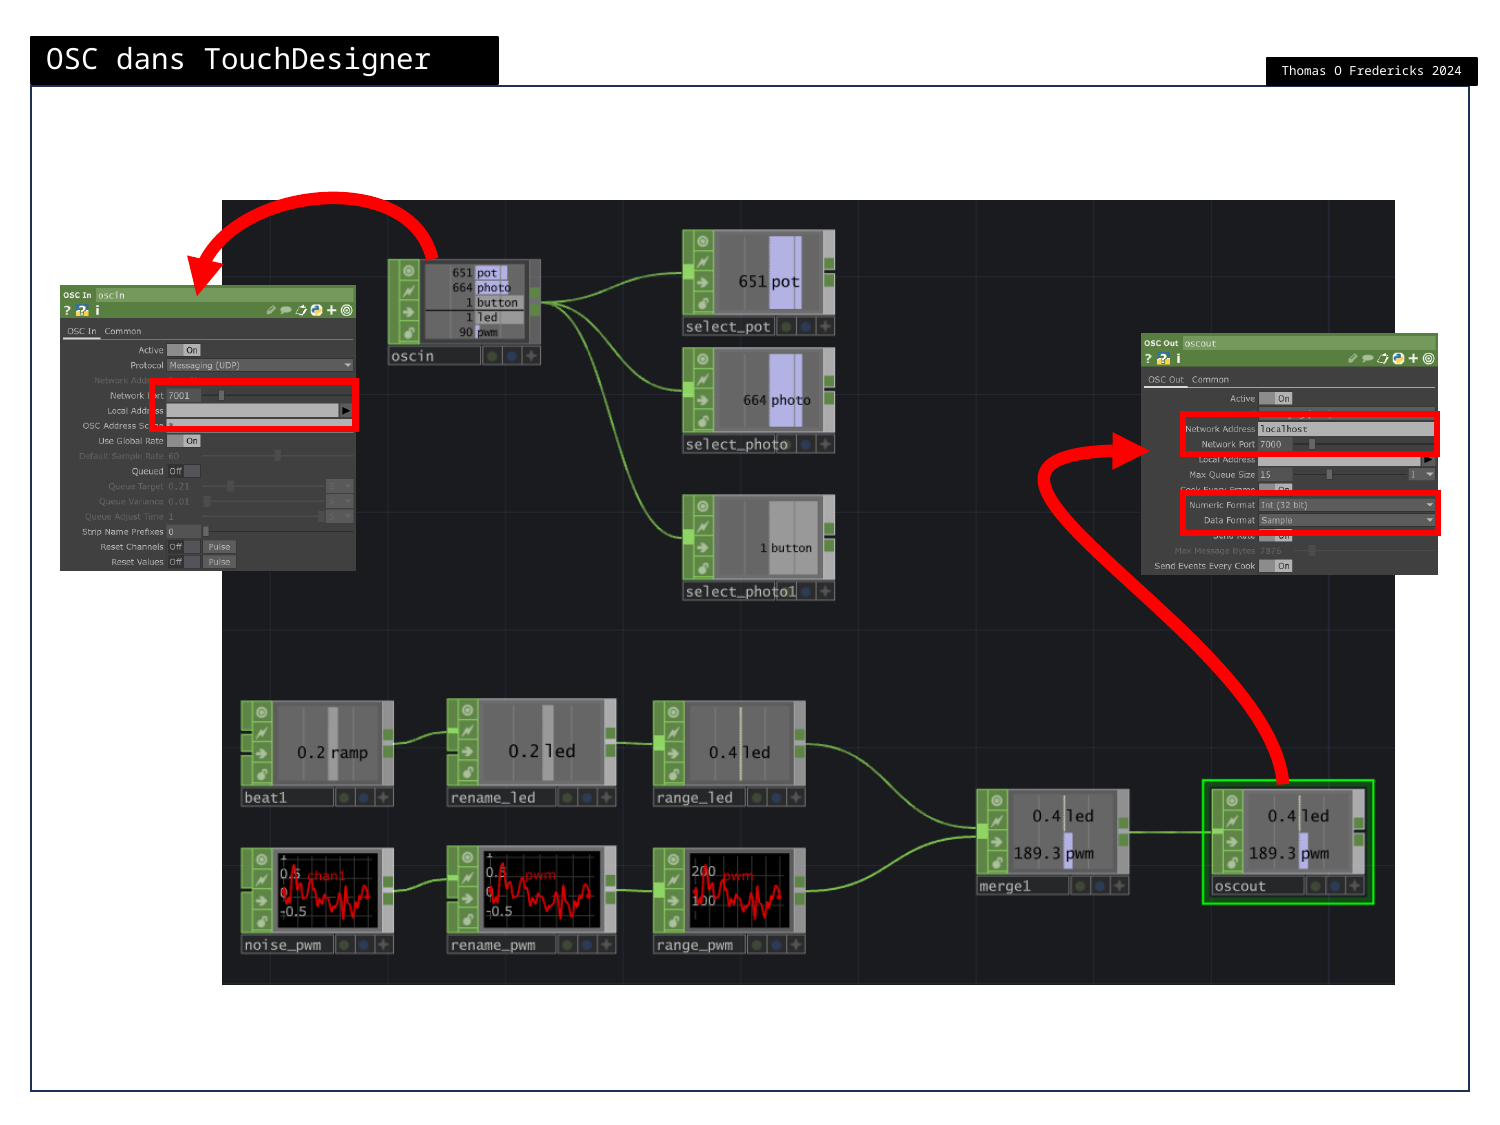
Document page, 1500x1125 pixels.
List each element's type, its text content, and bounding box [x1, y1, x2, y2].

picture [60, 200, 1438, 985]
title OSC dans TouchDesigner [30, 36, 499, 85]
text_box [191, 237, 222, 285]
